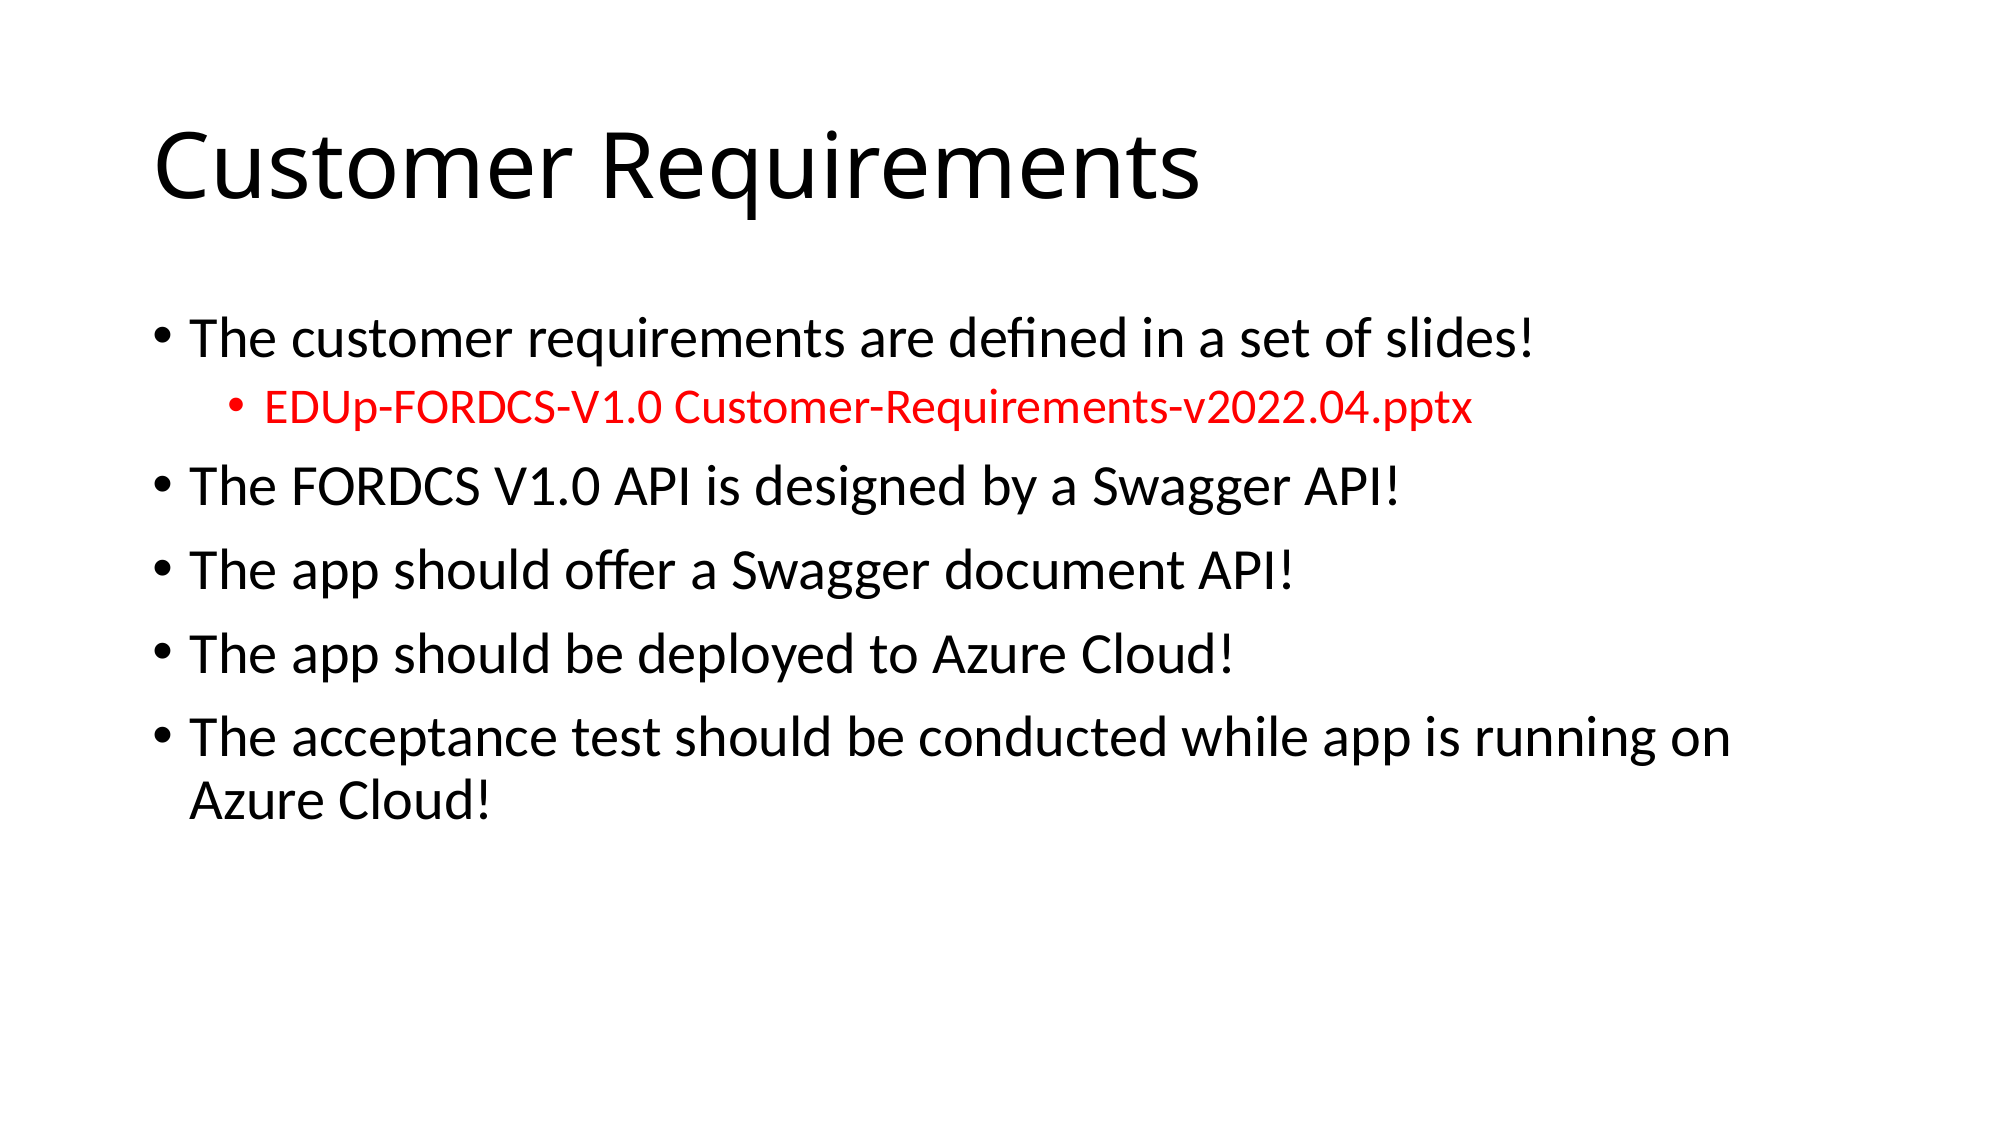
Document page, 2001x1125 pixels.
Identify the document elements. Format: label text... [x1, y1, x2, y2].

list The customer requirements are defined in a set of slides! EDUp-FORDCS-V1.0 Customer-Requirements-v2022.04.pptx The FORDCS V1.0 API is designed by a Swagger API! The app should offer a Swagger document API! The app should be deployed to Azure Cloud! The acceptance test should be conducted while app is running on Azure Cloud! [137, 299, 1863, 1014]
title Customer Requirements [137, 59, 1863, 278]
